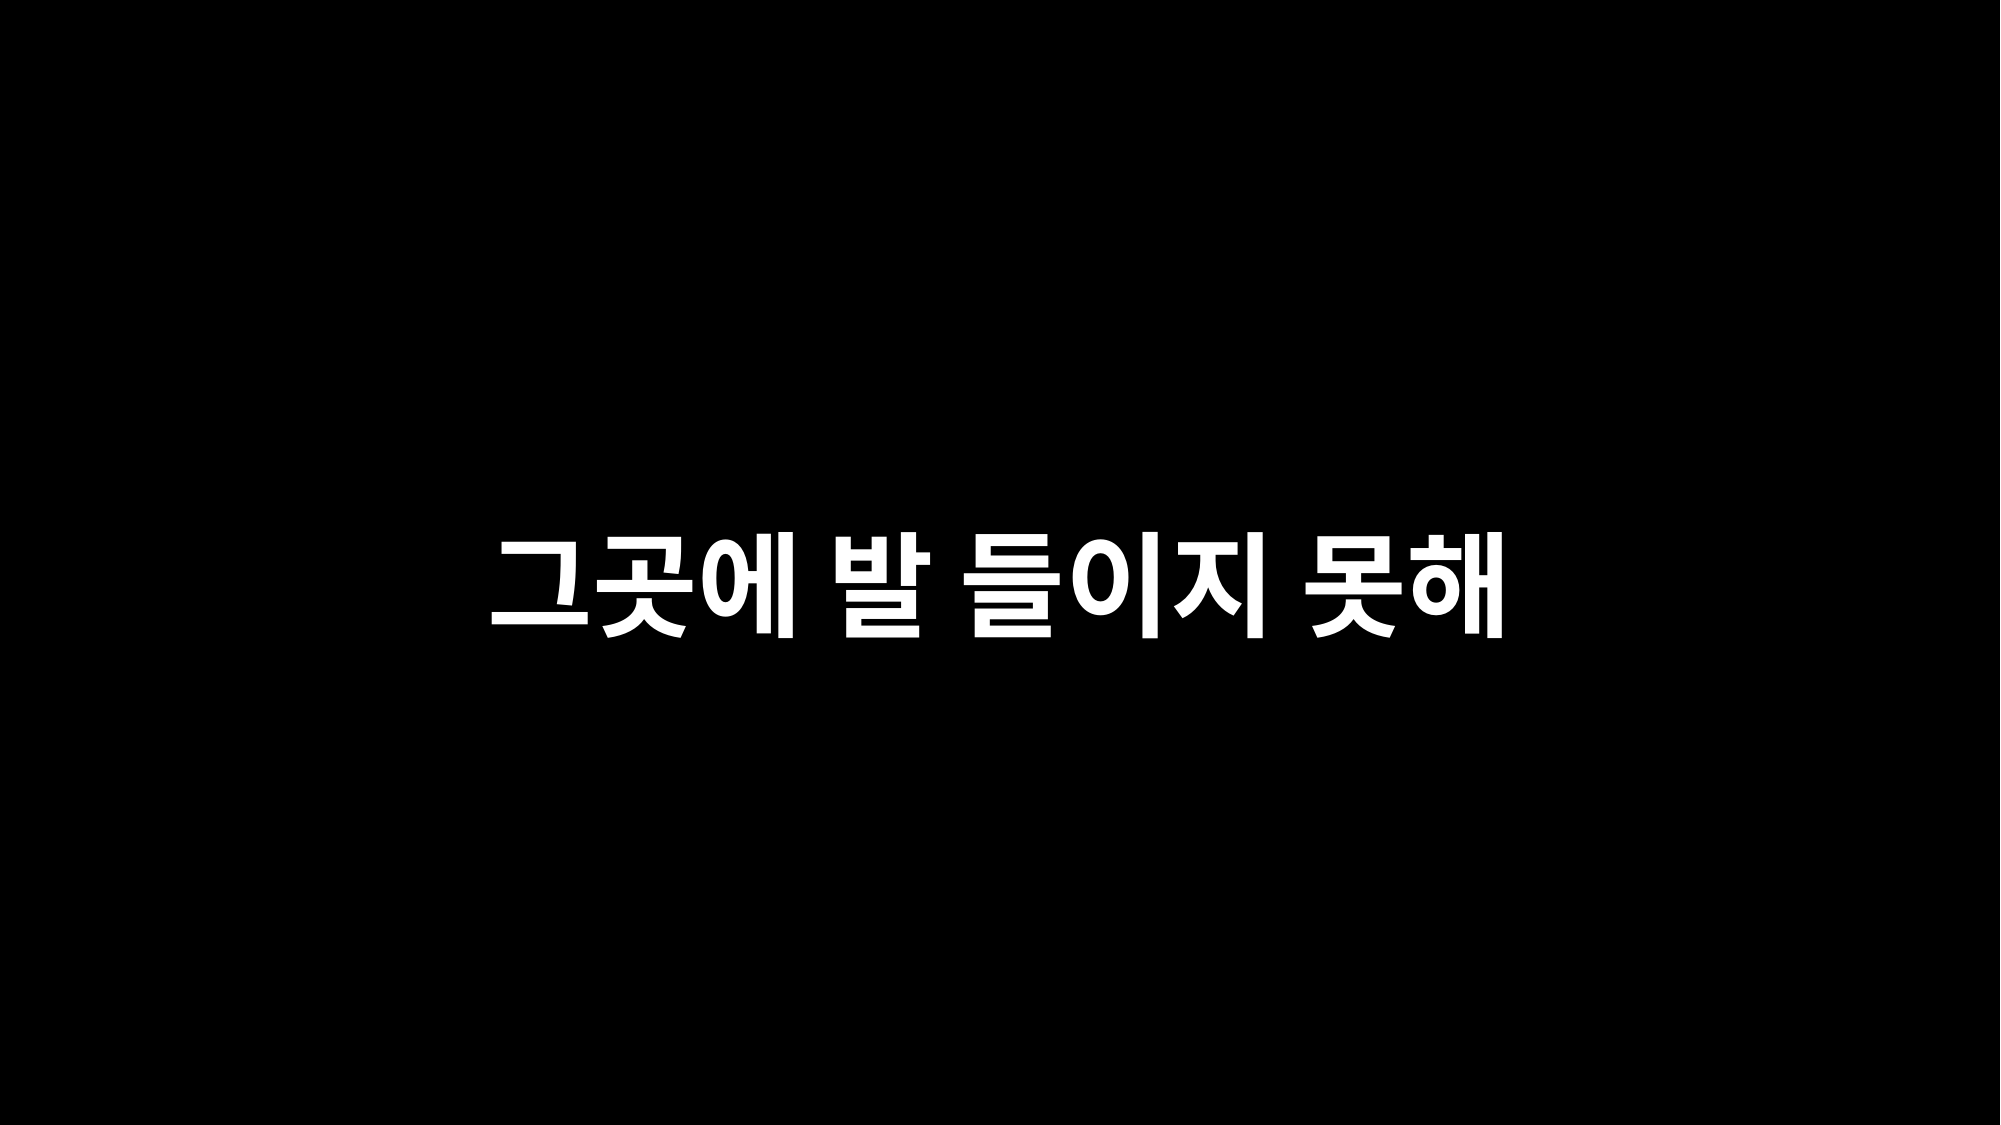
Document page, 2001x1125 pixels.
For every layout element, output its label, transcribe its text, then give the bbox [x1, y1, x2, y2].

text_box 그곳에 발 들이지 못해 [0, 465, 2000, 660]
